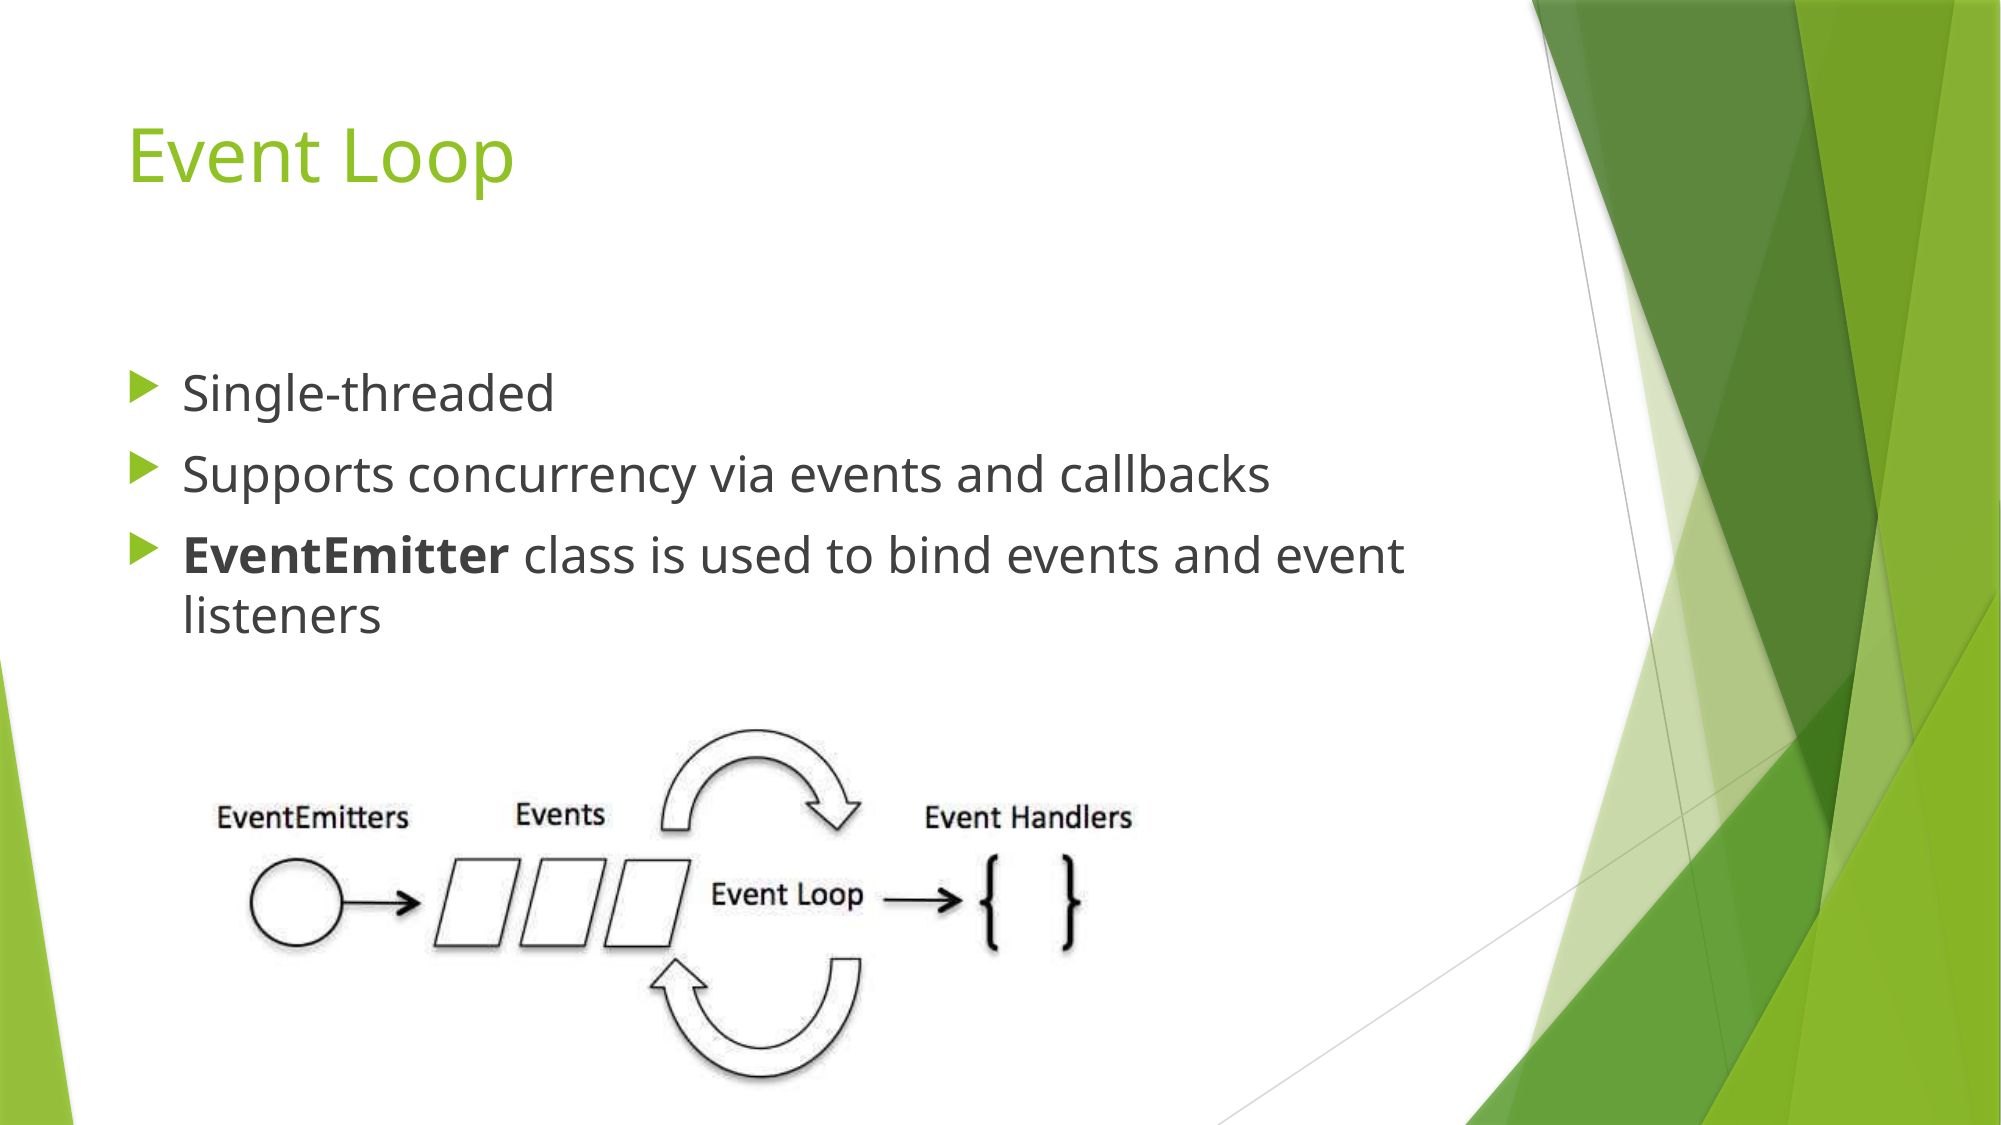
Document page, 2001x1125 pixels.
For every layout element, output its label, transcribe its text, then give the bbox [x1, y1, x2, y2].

title Event Loop [111, 99, 1522, 317]
list Single-threaded Supports concurrency via events and callbacks EventEmitter class is used to bind events and event listeners [111, 354, 1522, 992]
picture [200, 702, 1180, 1098]
